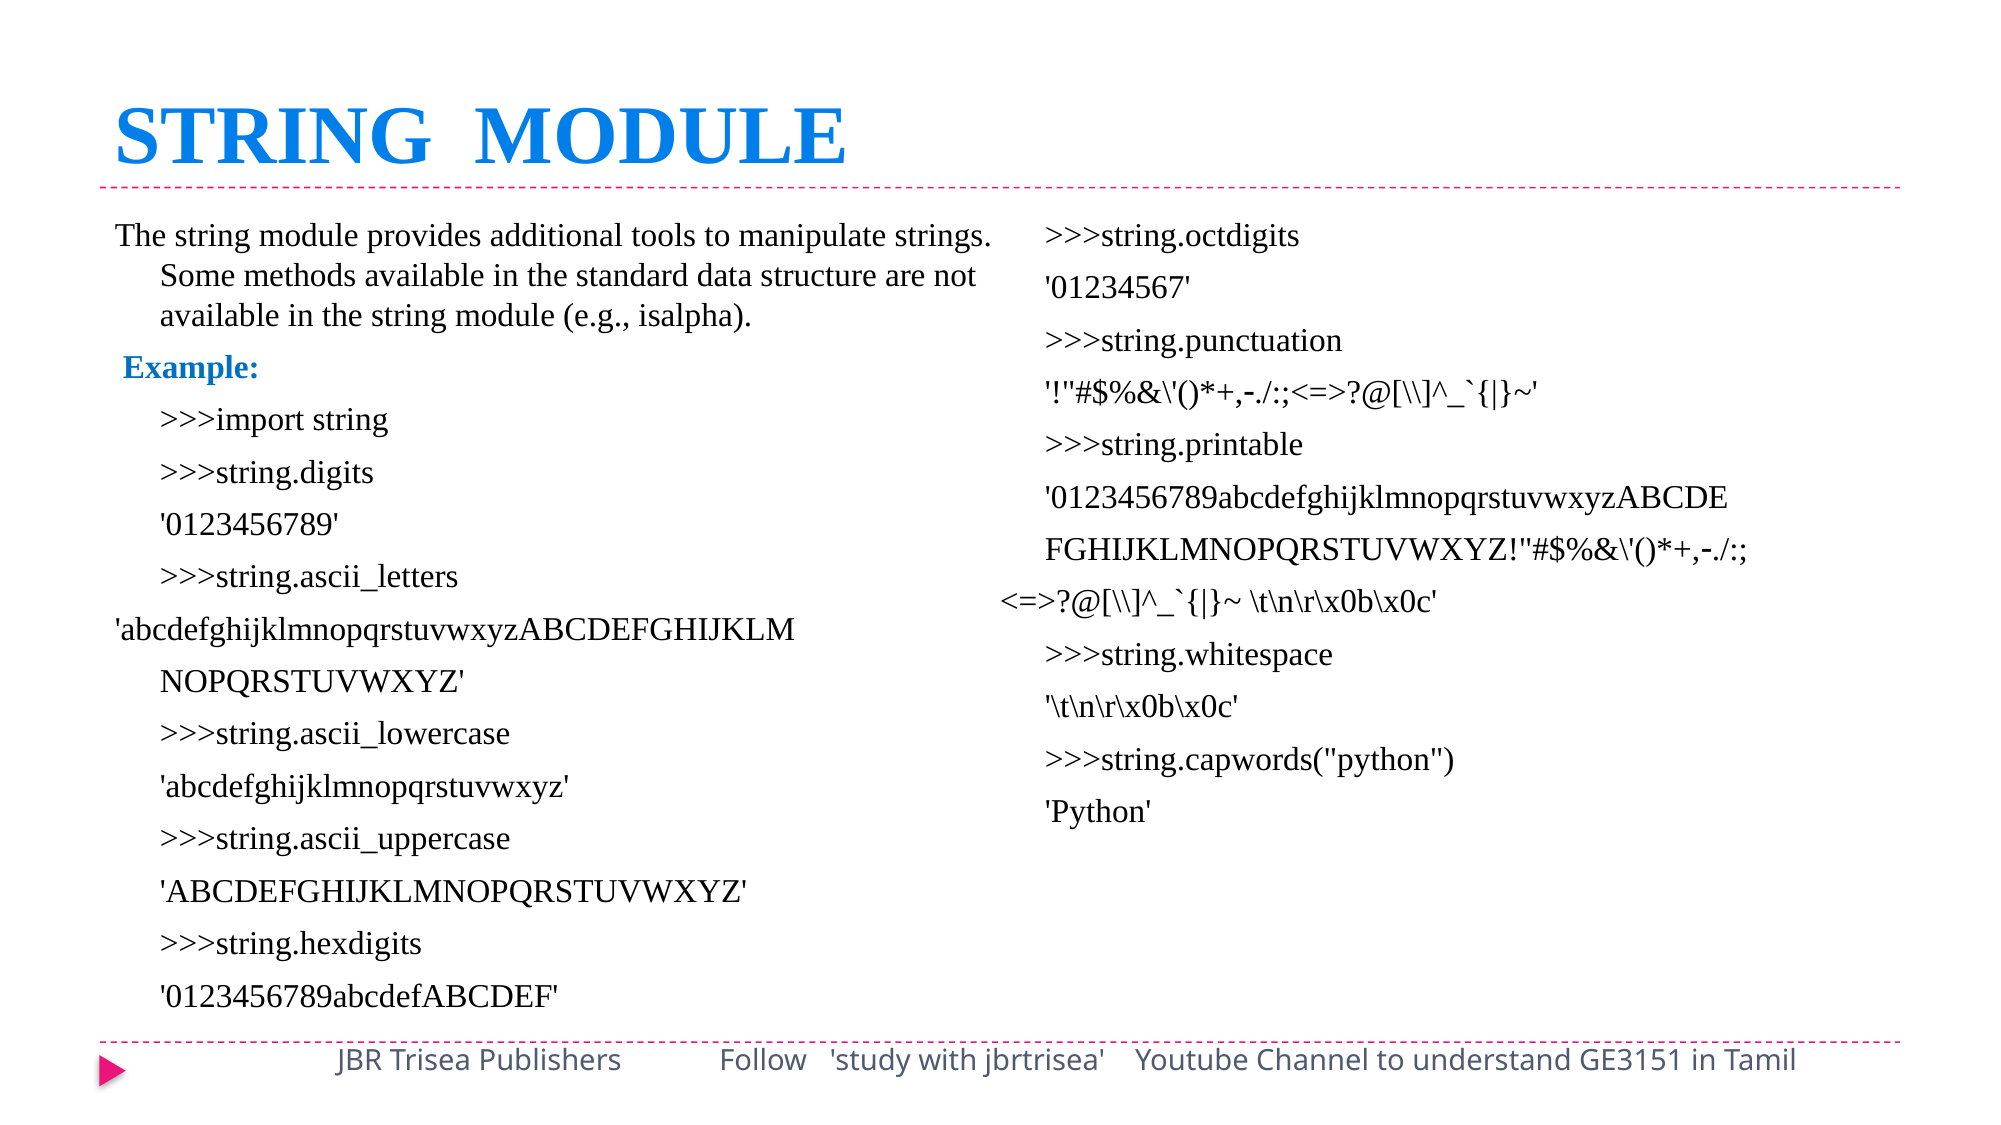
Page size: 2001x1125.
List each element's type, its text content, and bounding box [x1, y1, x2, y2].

list The string module provides additional tools to manipulate strings. Some methods available in the standard data structure are not available in the string module (e.g., isalpha). Example: >>>import string >>>string.digits '0123456789' >>>string.ascii_letters 'abcdefghijklmnopqrstuvwxyzABCDEFGHIJKLM NOPQRSTUVWXYZ' >>>string.ascii_lowercase 'abcdefghijklmnopqrstuvwxyz' >>>string.ascii_uppercase 'ABCDEFGHIJKLMNOPQRSTUVWXYZ' >>>string.hexdigits '0123456789abcdefABCDEF' >>>string.octdigits '01234567' >>>string.punctuation '!"#$%&\'()*+,./:;<=>?@[\\]^_`{|}~' >>>string.printable '0123456789abcdefghijklmnopqrstuvwxyzABCDE FGHIJKLMNOPQRSTUVWXYZ!"#$%&\'()*+,./:; <=>?@[\\]^_`{|}~ \t\n\r\x0b\x0c' >>>string.whitespace '\t\n\r\x0b\x0c' >>>string.capwords("python") 'Python' [99, 205, 1900, 1044]
footer JBR Trisea Publishers Follow 'study with jbrtrisea' Youtube Channel to understand GE3151 in Tamil [259, 1044, 1813, 1094]
title STRING MODULE [99, 24, 1900, 188]
